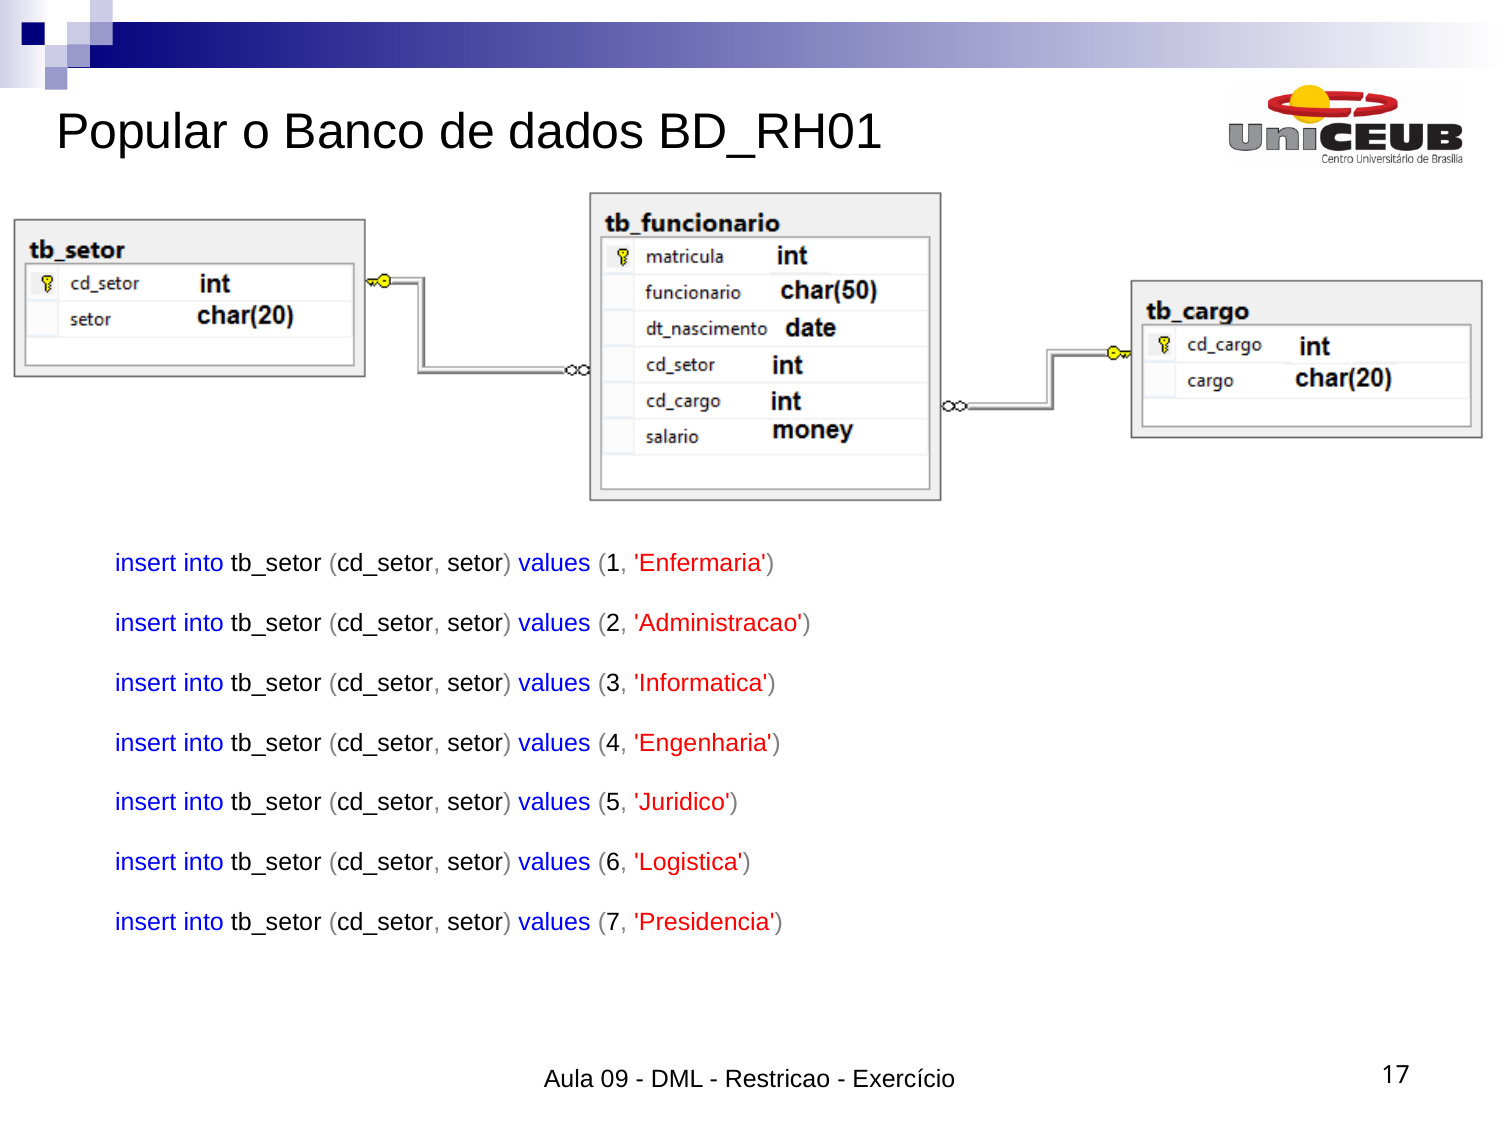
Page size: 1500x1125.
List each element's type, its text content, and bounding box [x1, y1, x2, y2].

footer Aula 09 - DML - Restricao - Exercício [512, 1025, 988, 1100]
title Popular o Banco de dados BD_RH01 [41, 16, 1392, 164]
picture [1227, 83, 1464, 165]
picture [3, 166, 1497, 520]
slide_number ‹#› [1074, 1025, 1425, 1100]
text_box insert into tb_setor (cd_setor, setor) values (1, 'Enfermaria') insert into tb_setor (cd_setor, setor) values (2, 'Administracao') insert into tb_setor (cd_setor, setor) values (3, 'Informatica') insert into tb_setor (cd_setor, setor) values (4, 'Engenharia') insert into tb_setor (cd_setor, setor) values (5, 'Juridico') insert into tb_setor (cd_setor, setor) values (6, 'Logistica') insert into tb_setor (cd_setor, setor) values (7, 'Presidencia') [100, 538, 851, 979]
